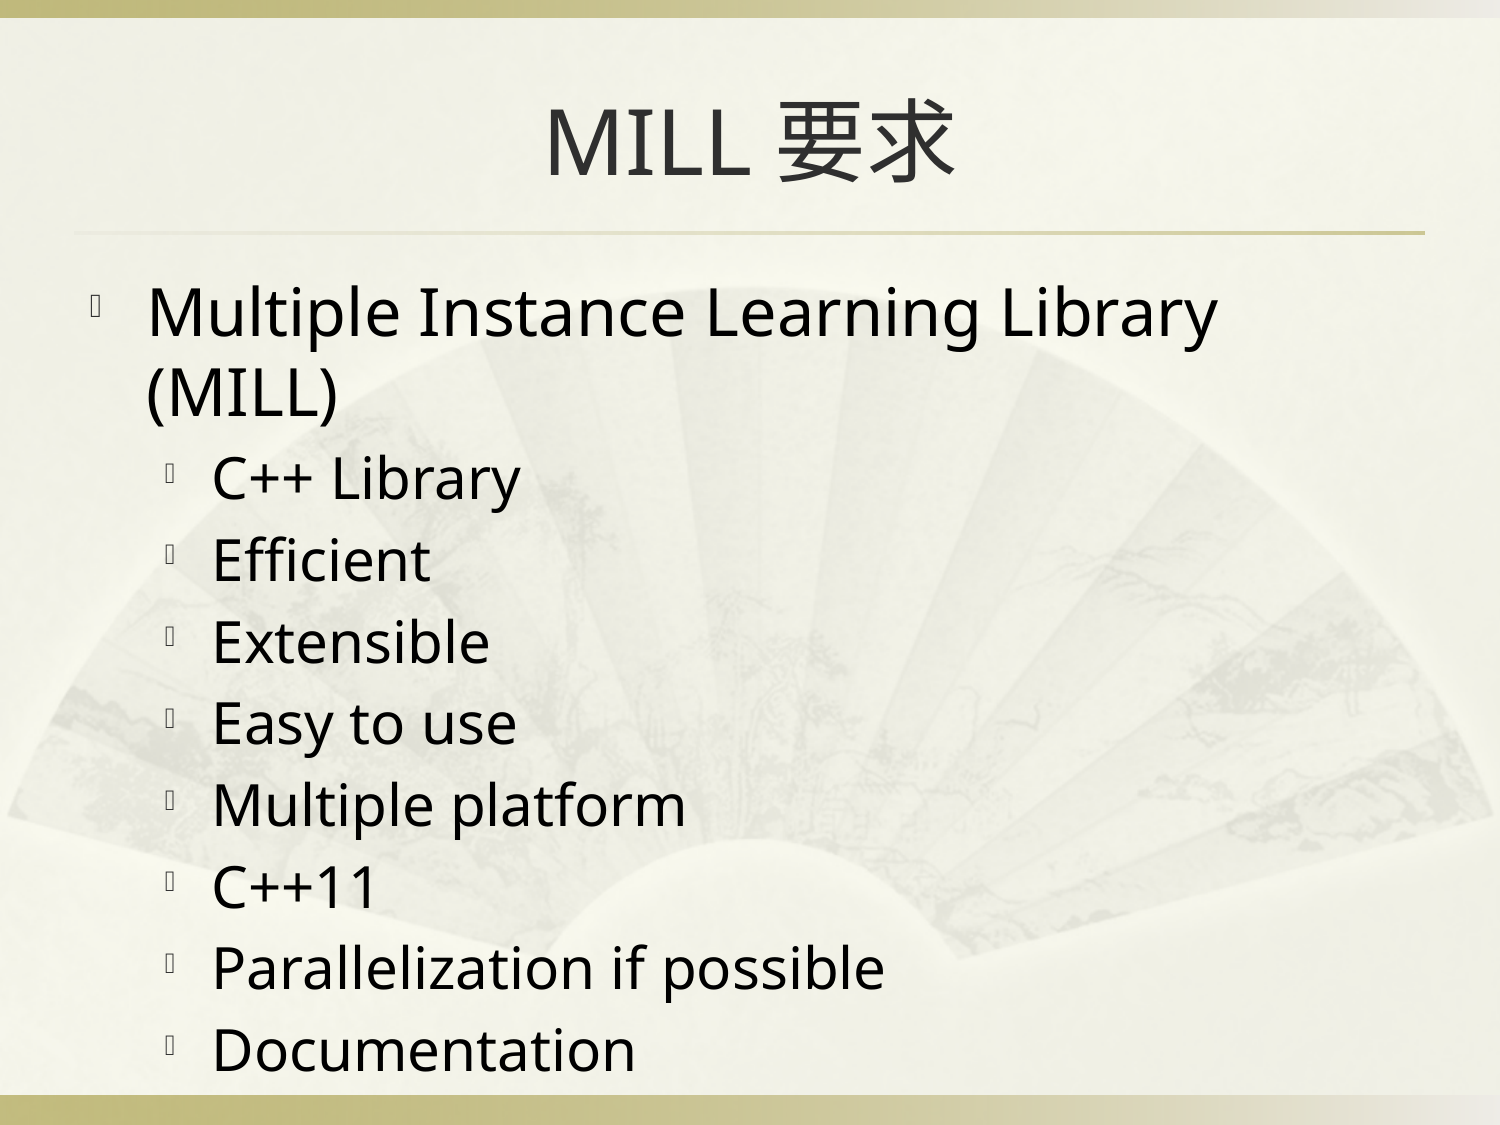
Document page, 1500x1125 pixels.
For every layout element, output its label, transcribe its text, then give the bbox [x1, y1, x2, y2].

list Multiple Instance Learning Library (MILL) C++ Library Efficient Extensible Easy to use Multiple platform C++11 Parallelization if possible Documentation [75, 262, 1425, 1032]
title MILL要求 [75, 45, 1425, 233]
